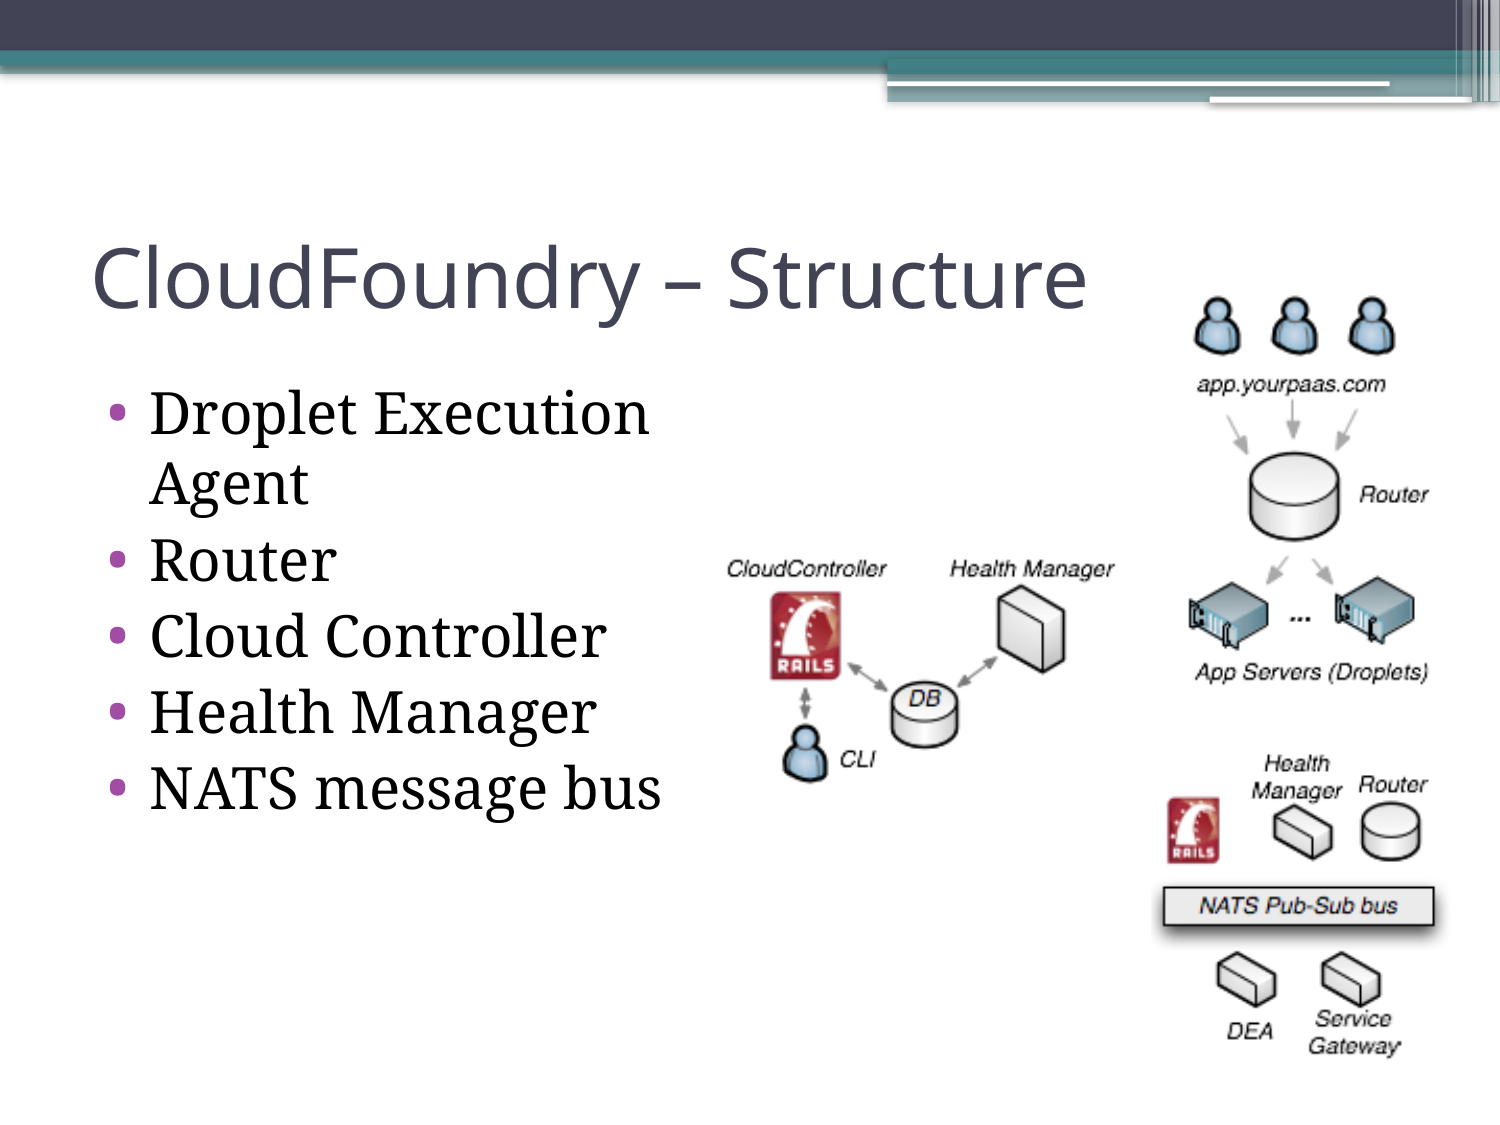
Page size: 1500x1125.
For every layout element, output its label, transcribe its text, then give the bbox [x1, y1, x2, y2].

picture [1174, 290, 1443, 696]
list Droplet Execution Agent Router Cloud Controller Health Manager NATS message bus [75, 369, 715, 1079]
picture [714, 550, 1130, 797]
title CloudFoundry – Structure [75, 187, 1425, 363]
picture [1151, 751, 1454, 1069]
